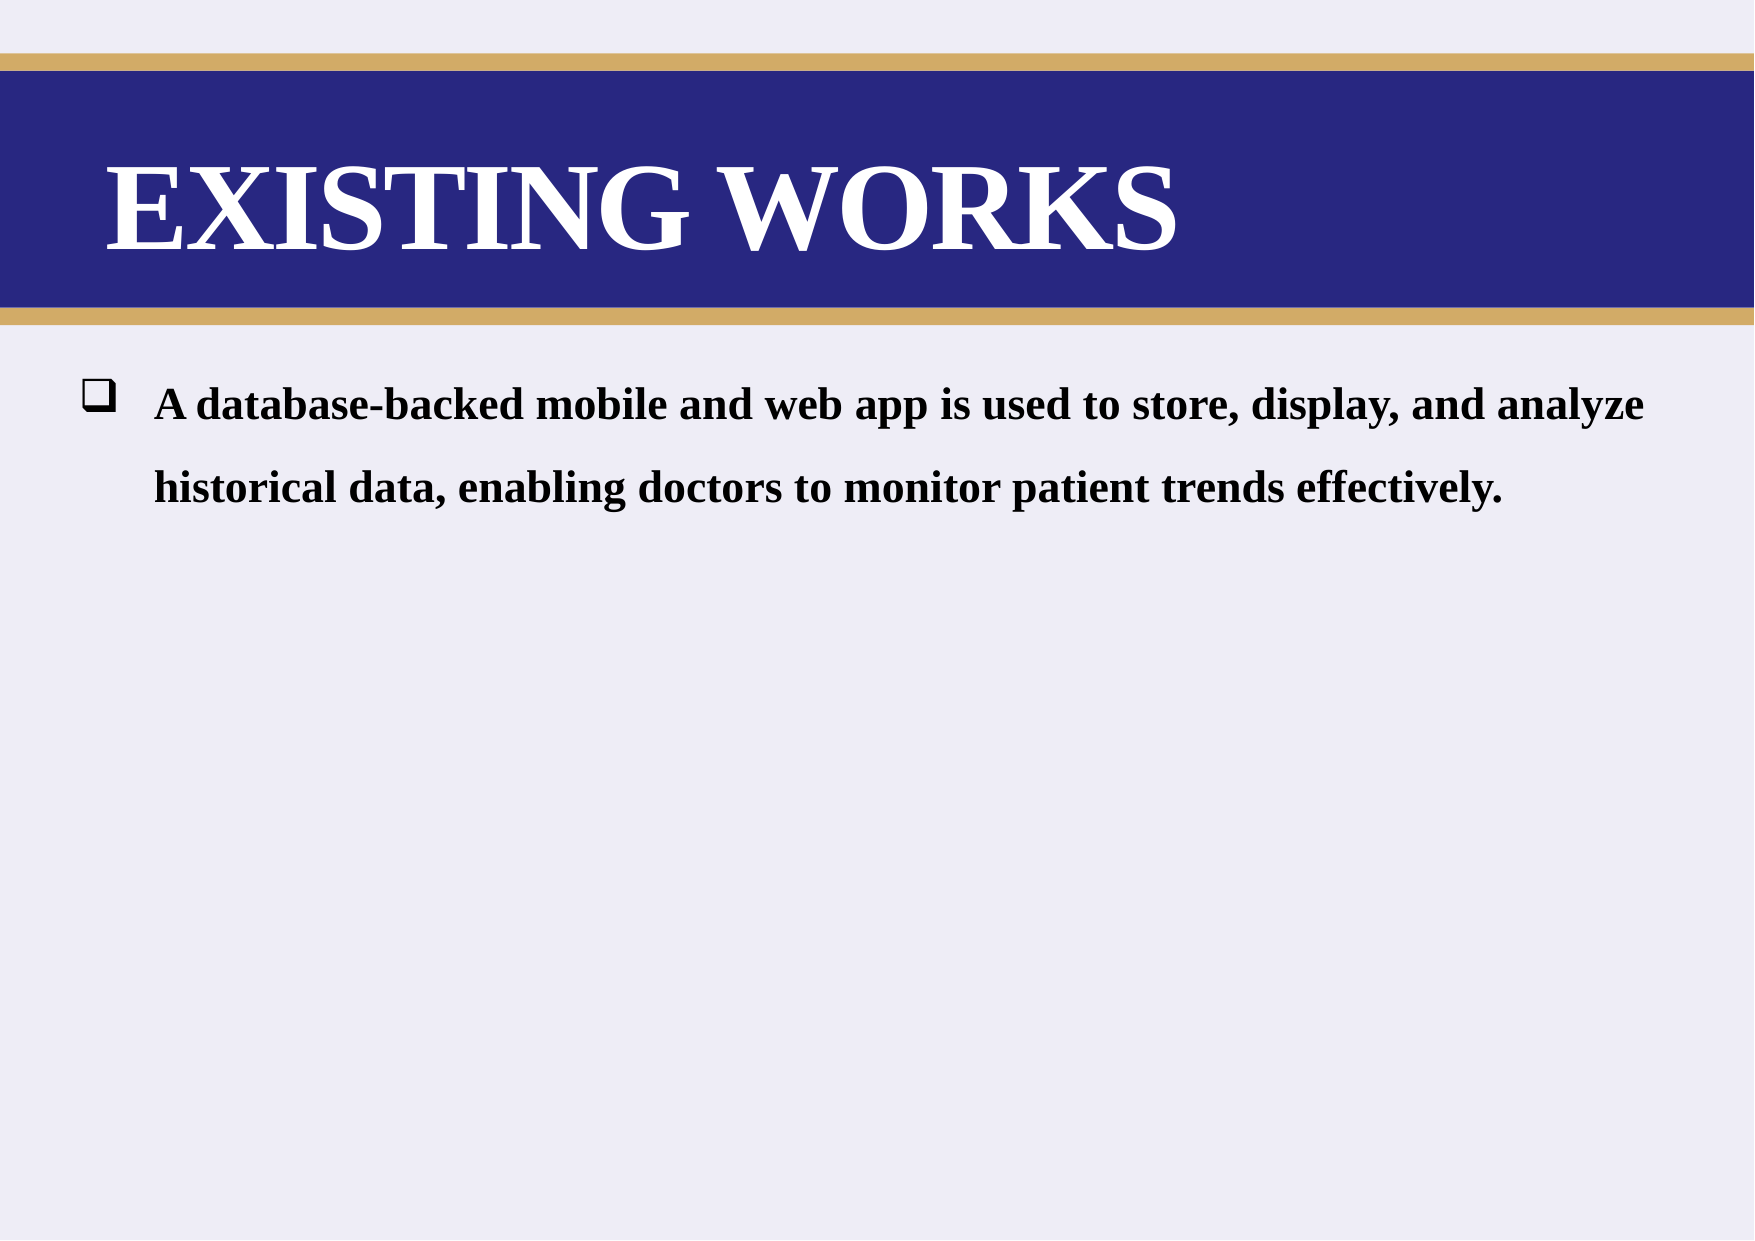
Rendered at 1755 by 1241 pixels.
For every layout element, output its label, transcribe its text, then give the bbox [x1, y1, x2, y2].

text_box A database-backed mobile and web app is used to store, display, and analyze historical data, enabling doctors to monitor patient trends effectively. [1, 310, 1755, 512]
title EXISTING WORKS [103, 122, 1503, 310]
